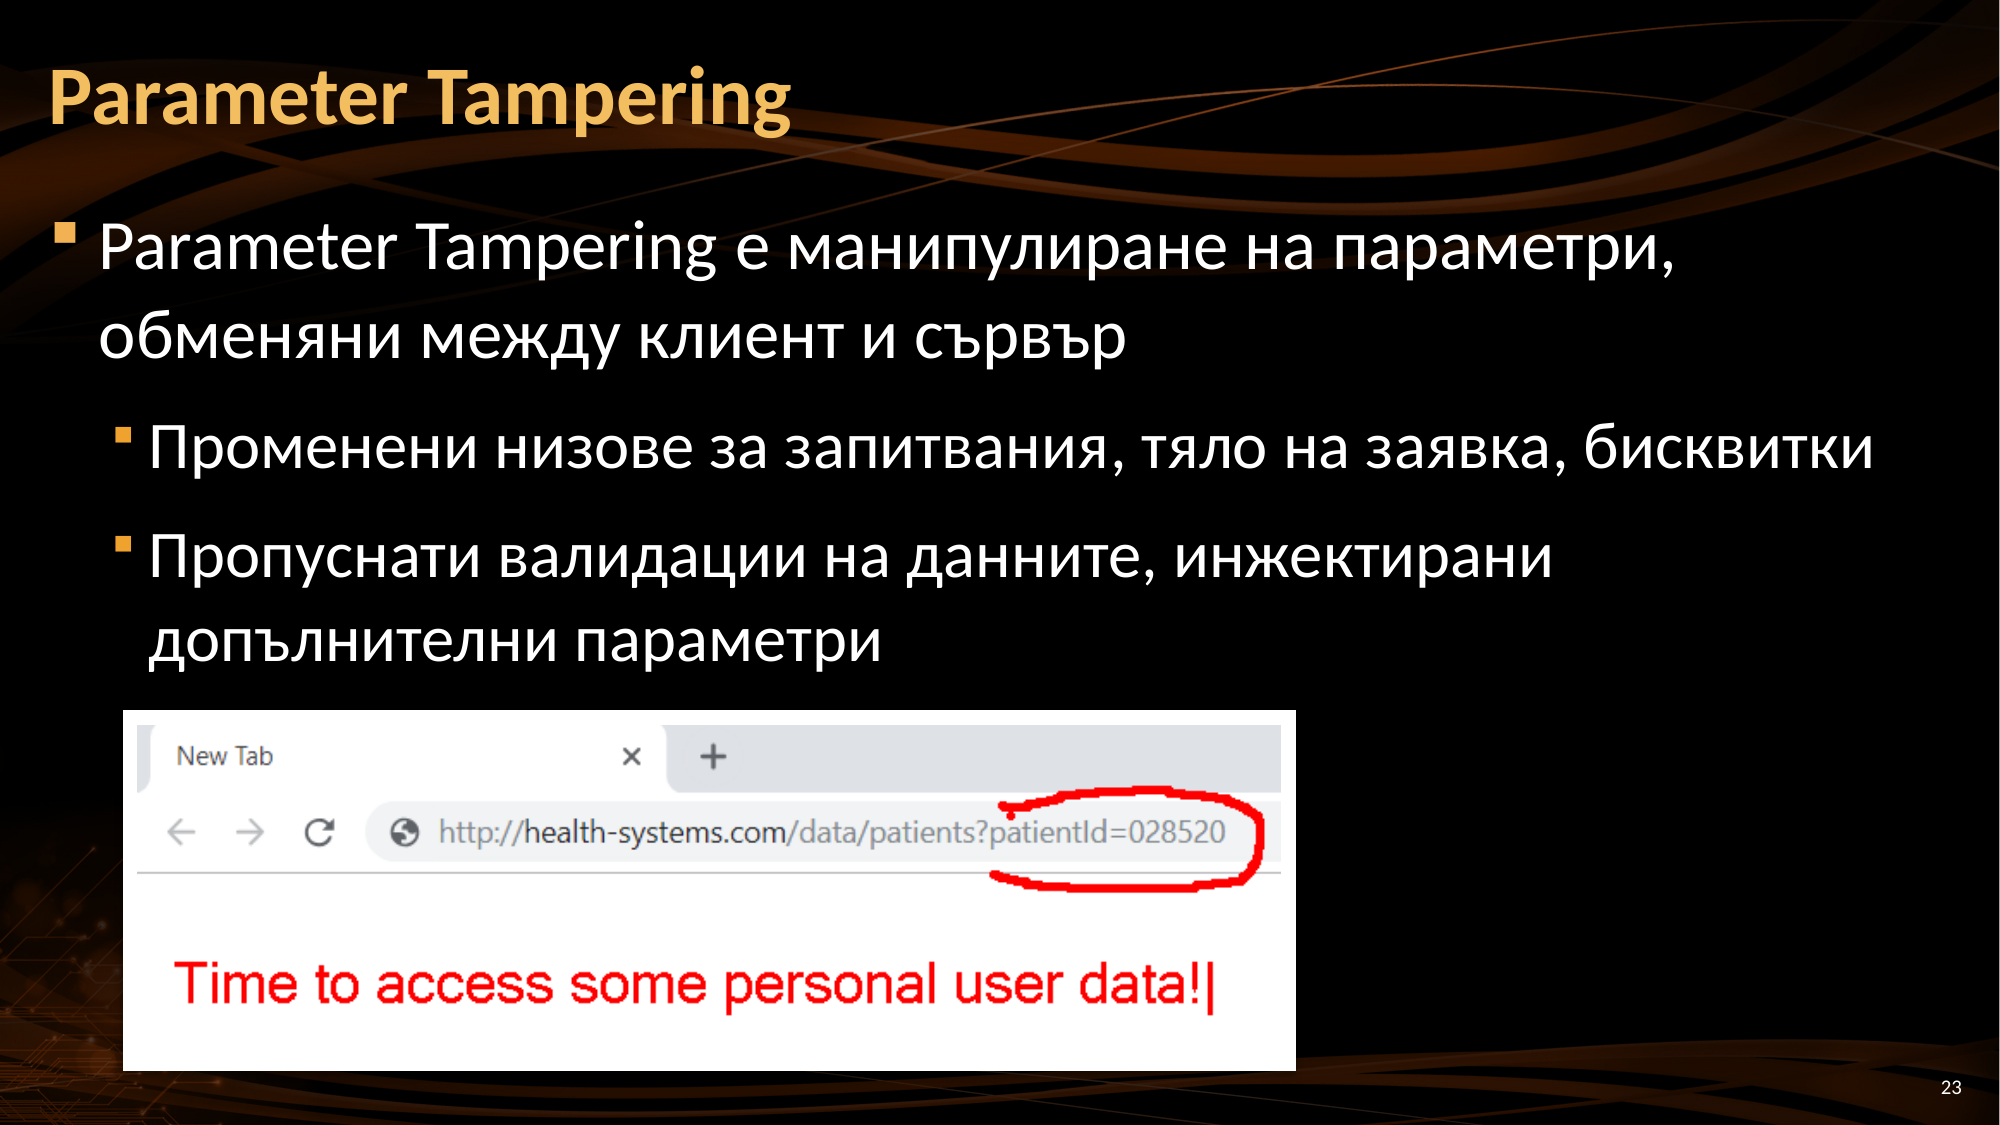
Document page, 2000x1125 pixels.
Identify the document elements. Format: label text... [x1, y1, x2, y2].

list Parameter Tampering е манипулиране на параметри, обменяни между клиент и сървър Променени низове за запитвания, тяло на заявка, бисквитки Пропуснати валидации на данните, инжектирани допълнителни параметри [31, 188, 1968, 1103]
title Parameter Tampering [30, 6, 1602, 189]
picture [0, 0, 2000, 1125]
